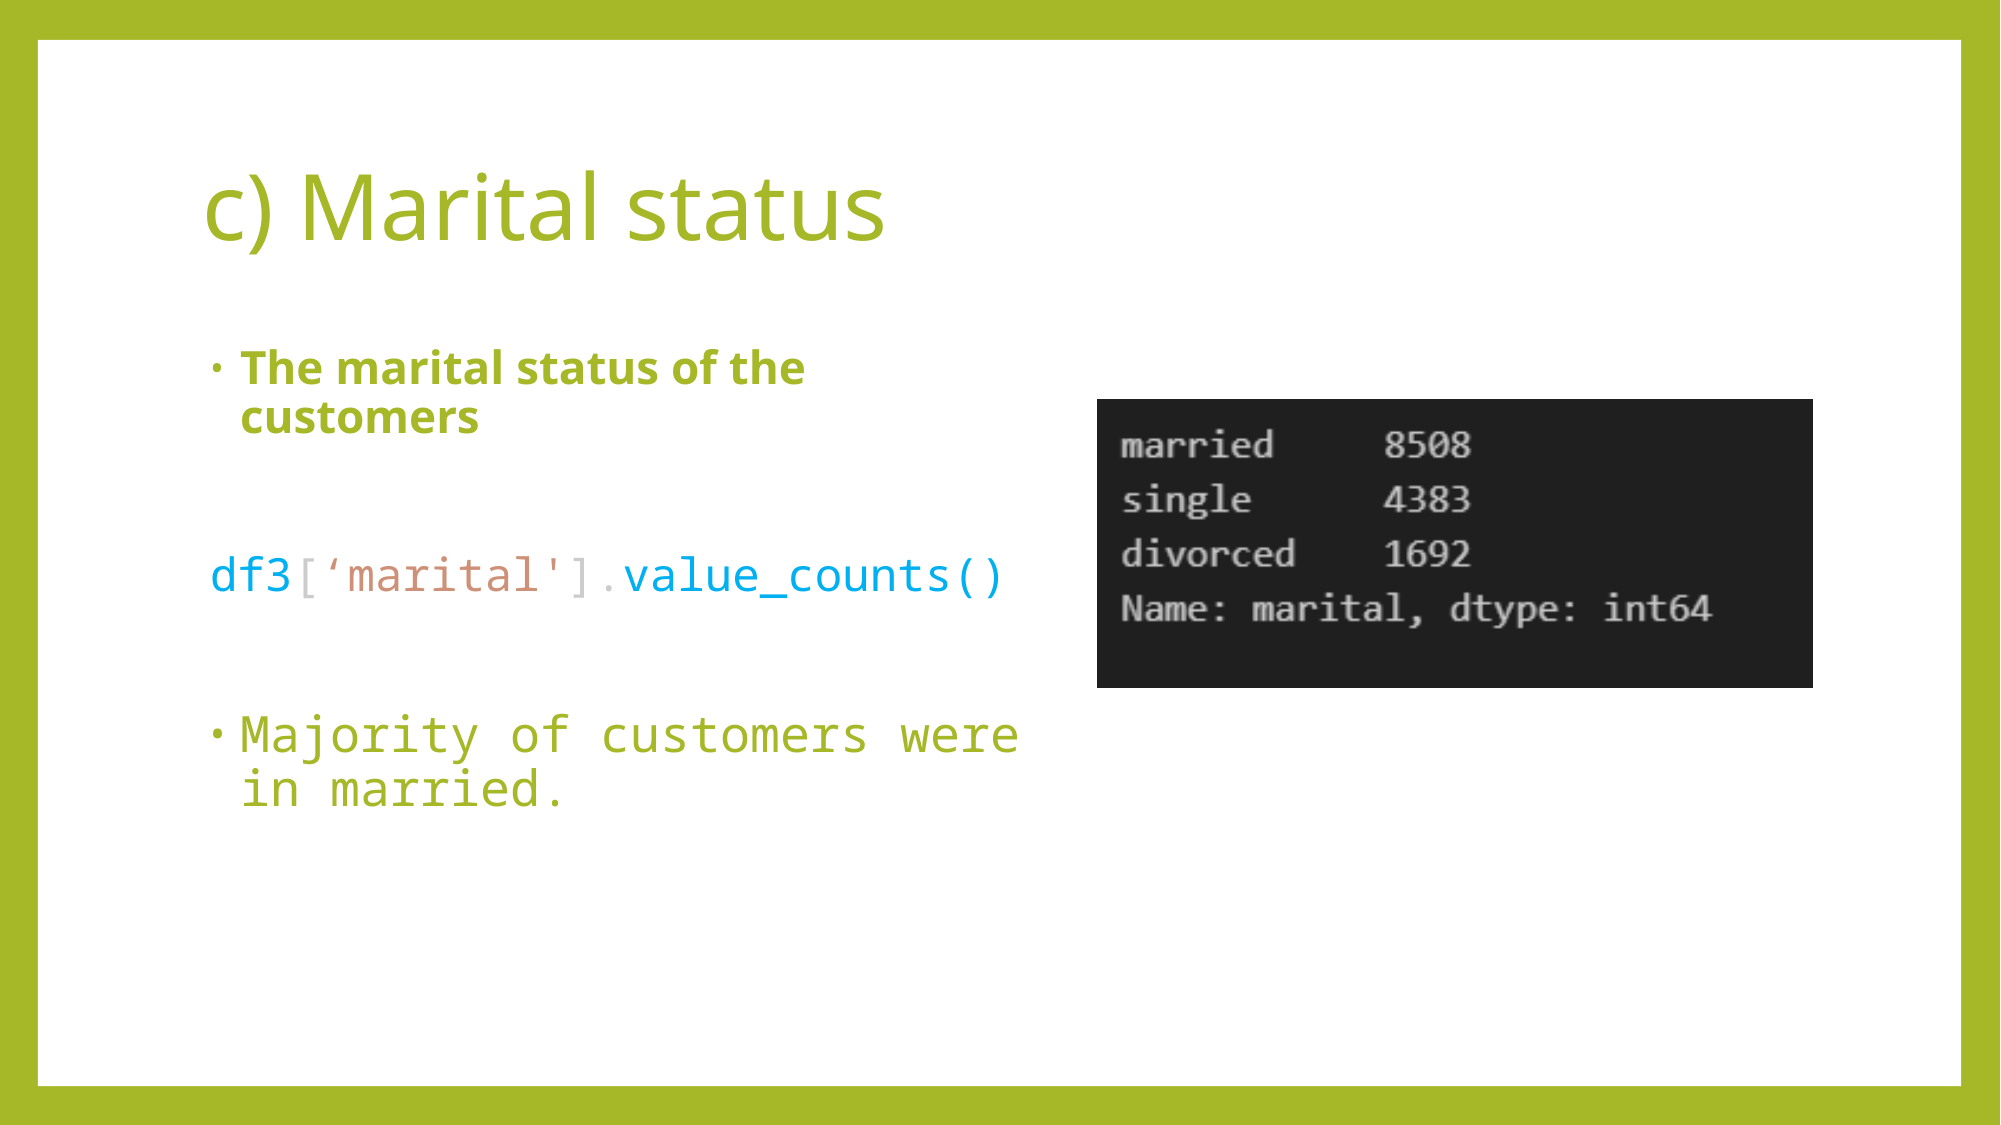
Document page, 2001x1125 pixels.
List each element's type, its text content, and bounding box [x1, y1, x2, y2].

title c) Marital status [187, 99, 1808, 323]
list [1097, 398, 1813, 688]
list The marital status of the customers df3[‘marital'].value_counts() Majority of customers were in married. [187, 337, 1050, 998]
